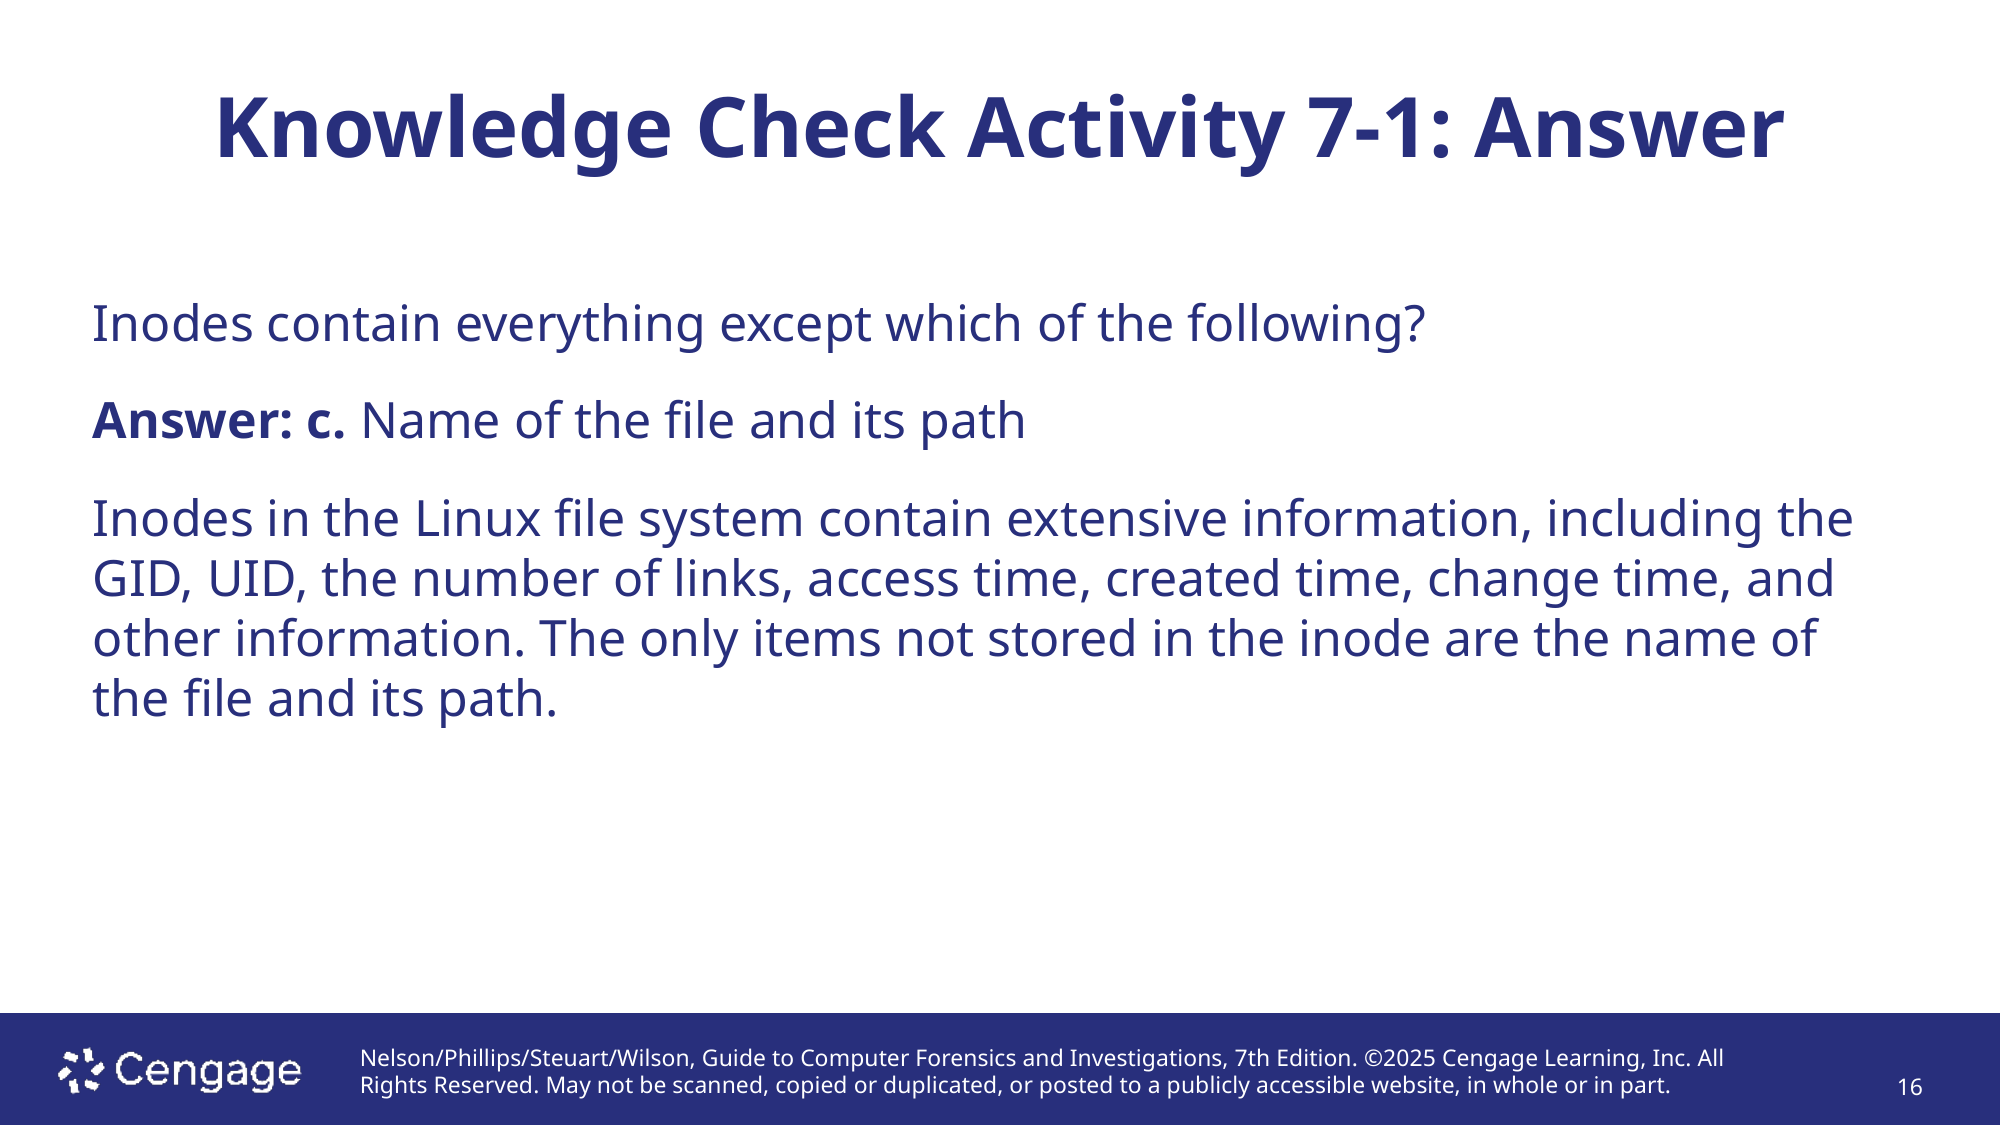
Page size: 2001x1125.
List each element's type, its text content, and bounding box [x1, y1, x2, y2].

picture [30, 1020, 329, 1122]
title Knowledge Check Activity 7-1: Answer [78, 77, 1923, 278]
list Inodes contain everything except which of the following? Answer: c. Name of the file and its path Inodes in the Linux file system contain extensive information, including the GID, UID, the number of links, access time, created time, change time, and other information. The only items not stored in the inode are the name of the file and its path. [77, 283, 1923, 714]
